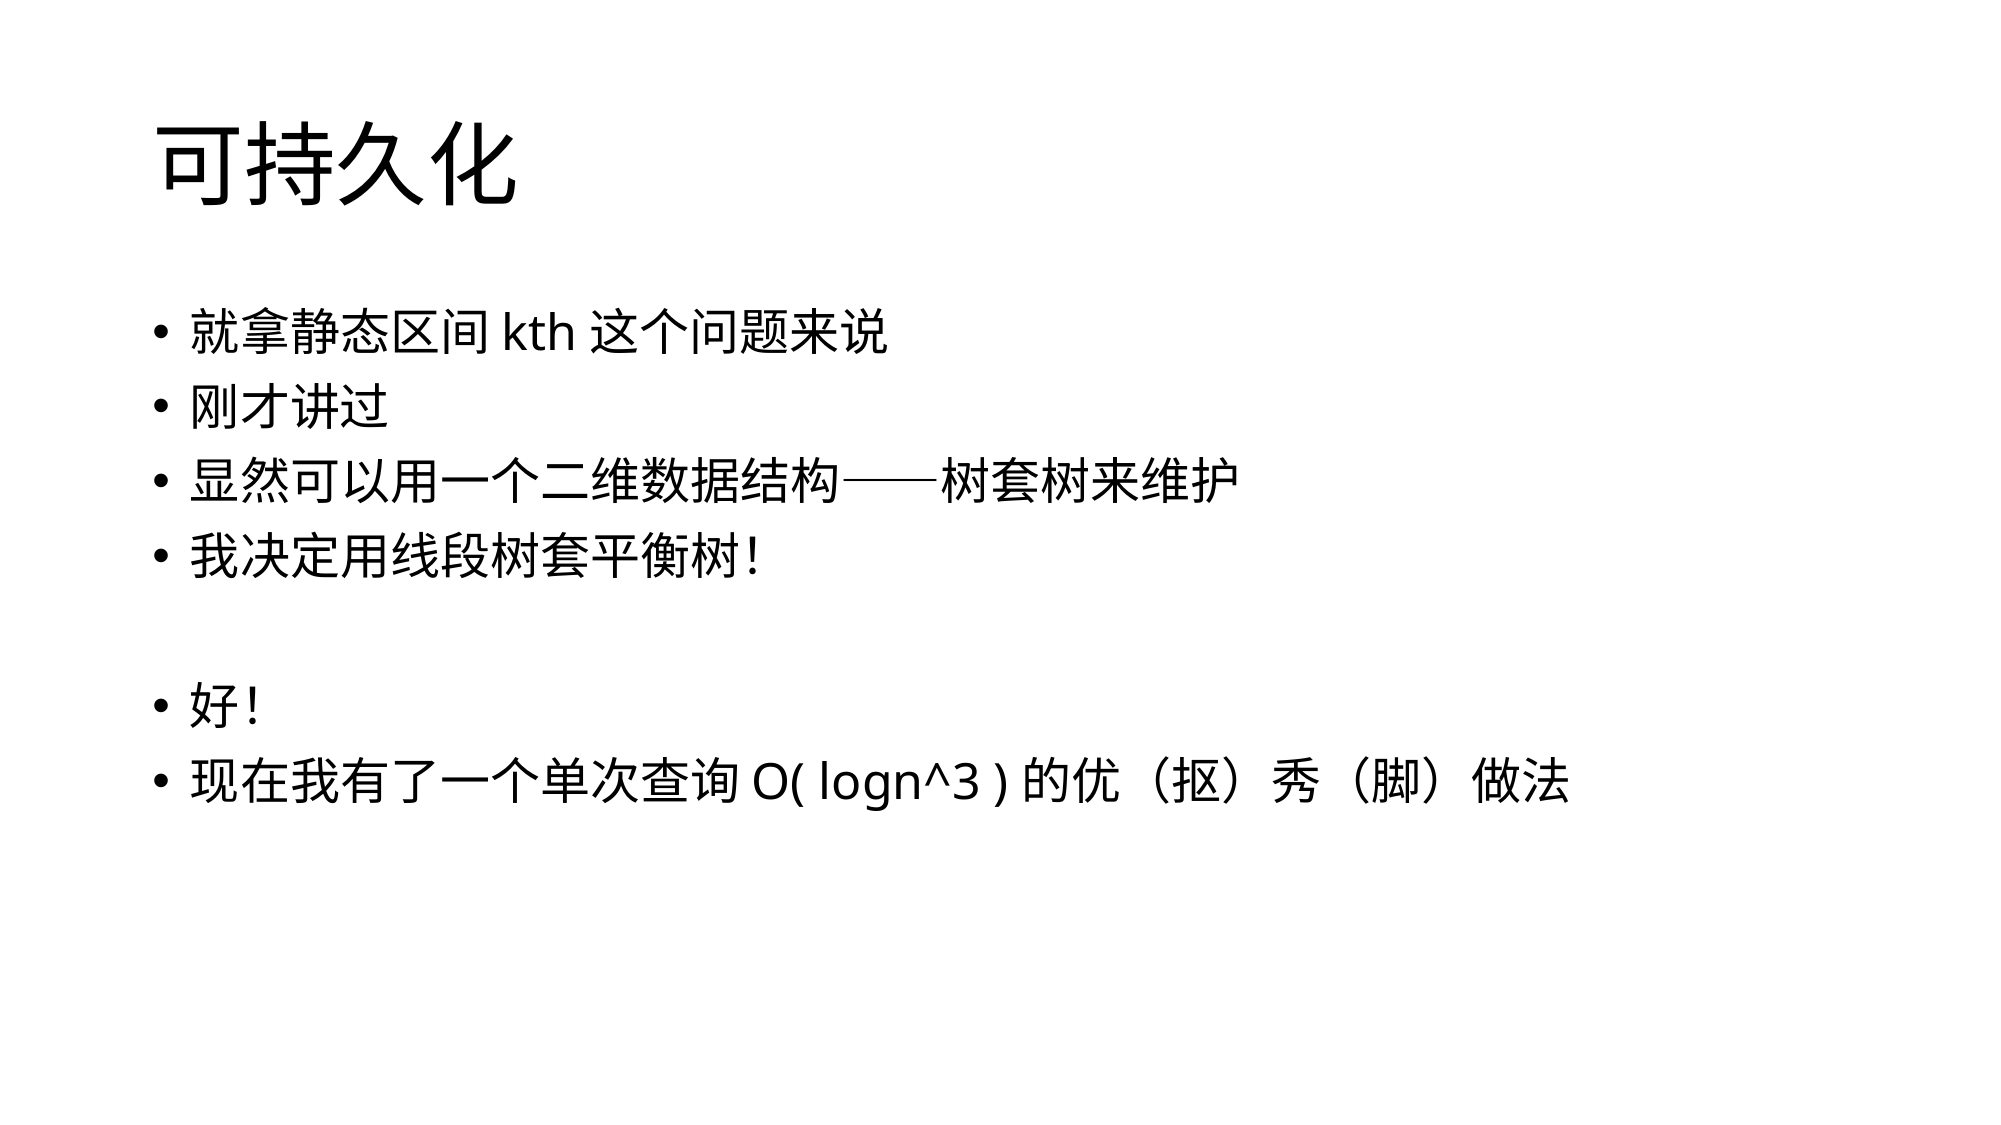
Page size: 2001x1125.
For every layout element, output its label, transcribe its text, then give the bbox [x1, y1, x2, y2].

title 可持久化 [137, 59, 1863, 278]
list 就拿静态区间kth这个问题来说 刚才讲过 显然可以用一个二维数据结构——树套树来维护 我决定用线段树套平衡树！ 好！ 现在我有了一个单次查询O( logn^3 )的优（抠）秀（脚）做法 [137, 299, 1863, 1014]
